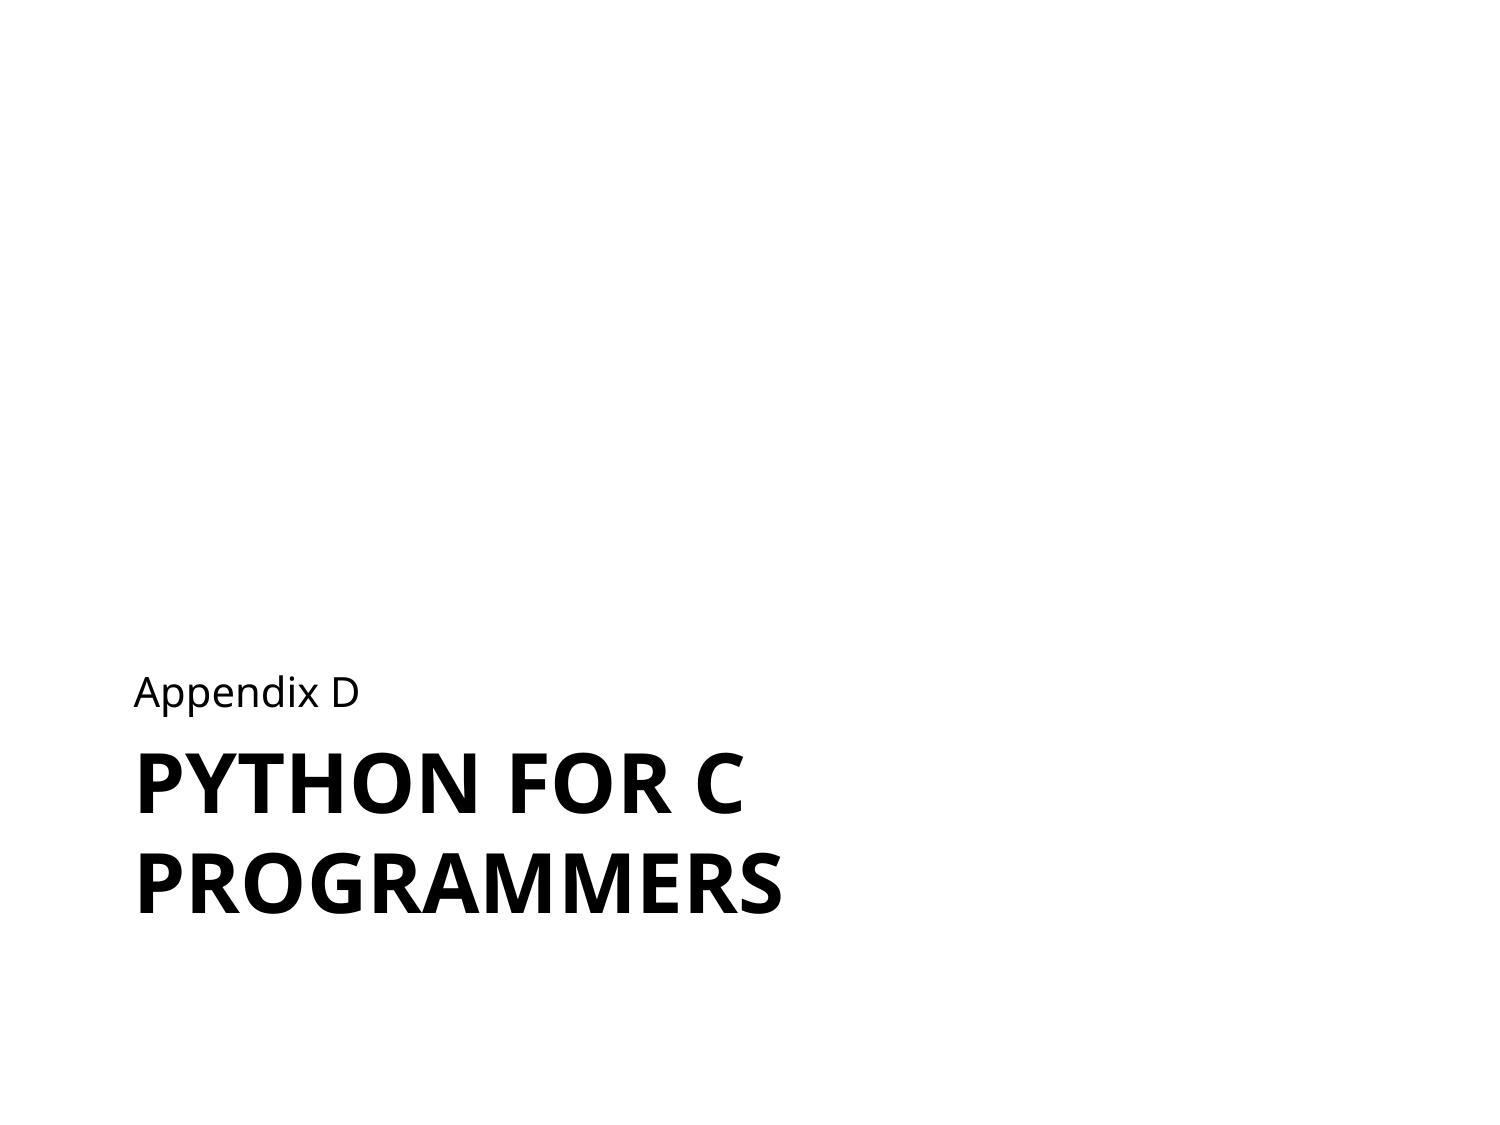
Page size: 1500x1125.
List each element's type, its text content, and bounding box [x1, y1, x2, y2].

list Appendix D [118, 476, 1394, 723]
title Python for C programmers [118, 723, 1394, 947]
